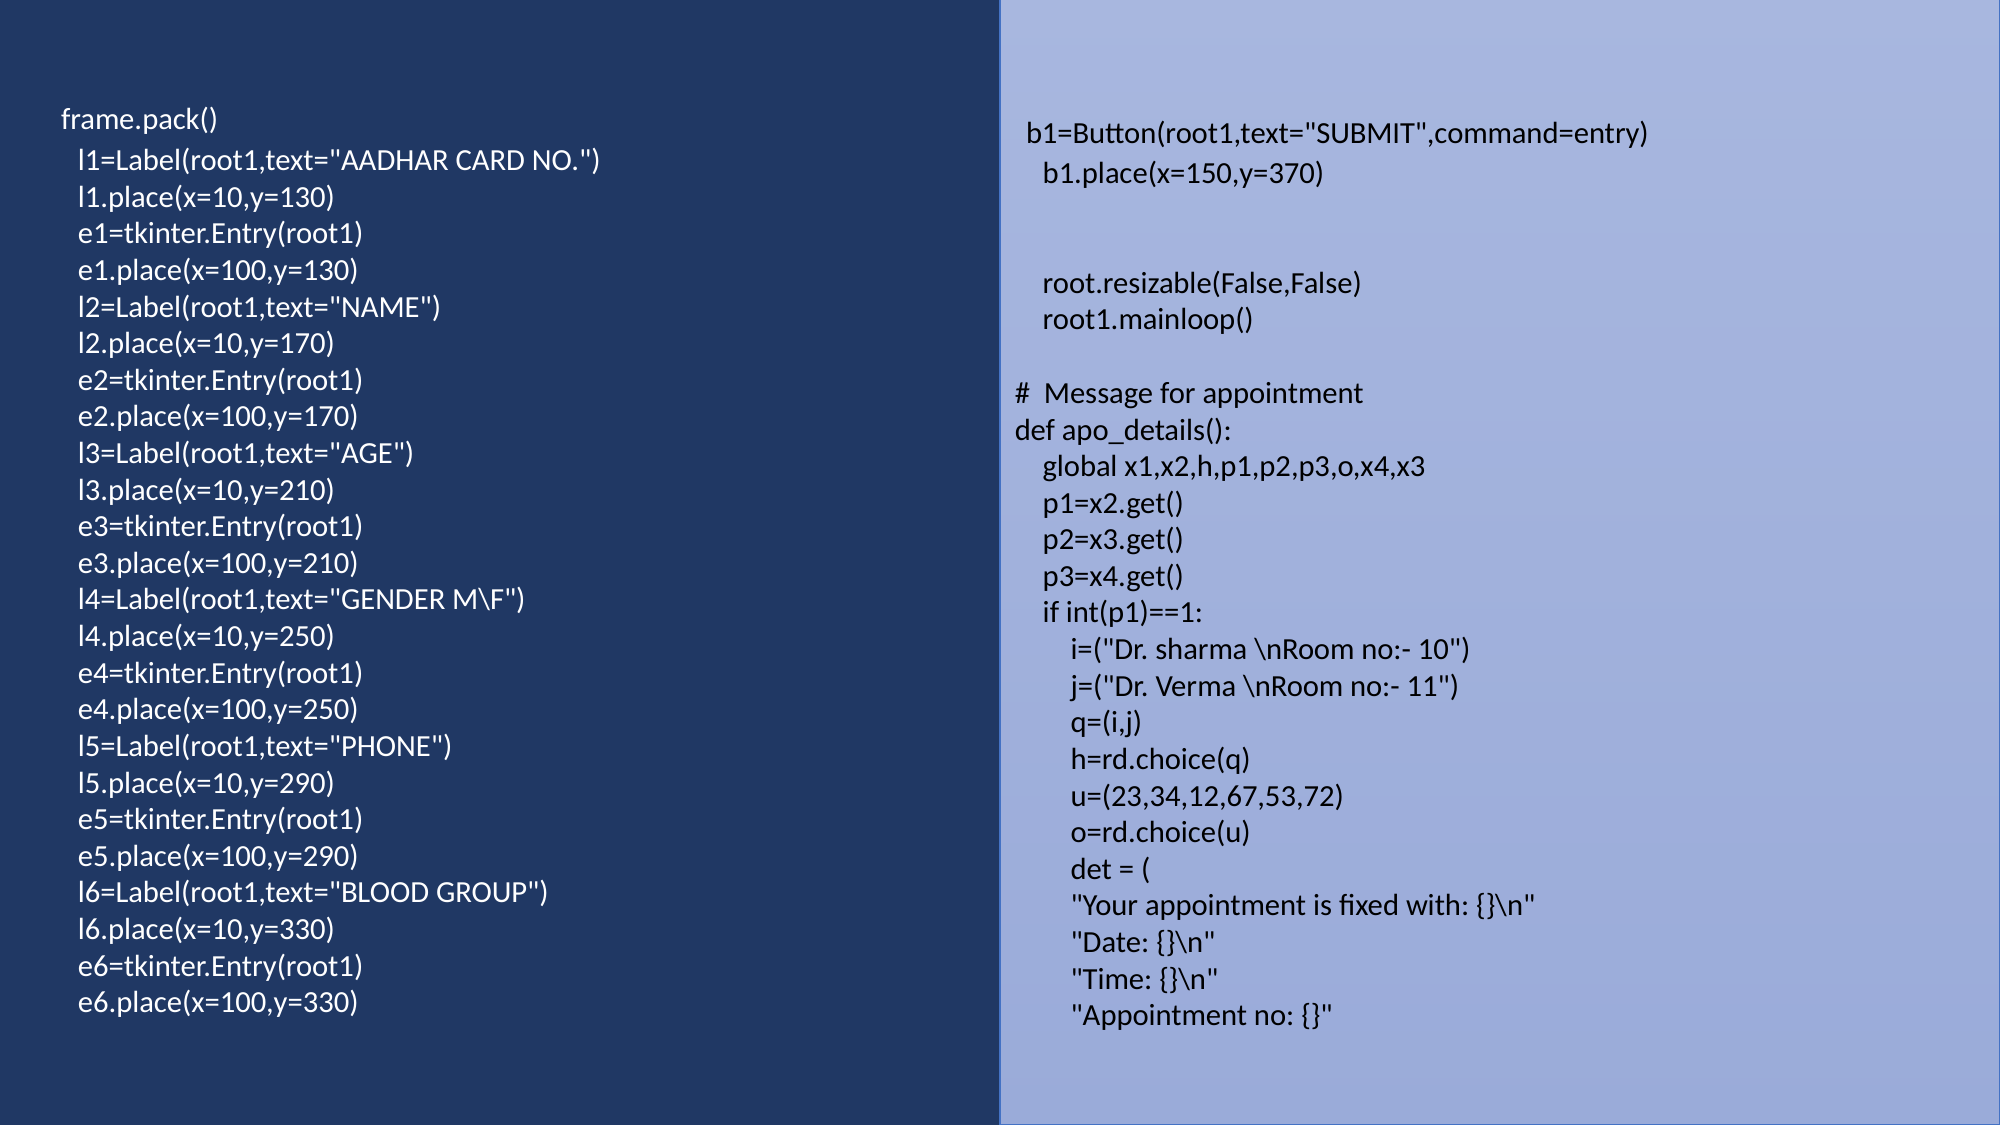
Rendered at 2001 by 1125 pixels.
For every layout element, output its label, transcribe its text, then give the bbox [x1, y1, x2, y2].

text_box frame.pack() l1=Label(root1,text="AADHAR CARD NO.") l1.place(x=10,y=130) e1=tkinter.Entry(root1) e1.place(x=100,y=130) l2=Label(root1,text="NAME") l2.place(x=10,y=170) e2=tkinter.Entry(root1) e2.place(x=100,y=170) l3=Label(root1,text="AGE") l3.place(x=10,y=210) e3=tkinter.Entry(root1) e3.place(x=100,y=210) l4=Label(root1,text="GENDER M\F") l4.place(x=10,y=250) e4=tkinter.Entry(root1) e4.place(x=100,y=250) l5=Label(root1,text="PHONE") l5.place(x=10,y=290) e5=tkinter.Entry(root1) e5.place(x=100,y=290) l6=Label(root1,text="BLOOD GROUP") l6.place(x=10,y=330) e6=tkinter.Entry(root1) e6.place(x=100,y=330) [35, 72, 1041, 1027]
text_box b1=Button(root1,text="SUBMIT",command=entry) b1.place(x=150,y=370) root.resizable(False,False) root1.mainloop() # Message for appointment def apo_details(): global x1,x2,h,p1,p2,p3,o,x4,x3 p1=x2.get() p2=x3.get() p3=x4.get() if int(p1)==1: i=("Dr. sharma \nRoom no:- 10") j=("Dr. Verma \nRoom no:- 11") q=(i,j) h=rd.choice(q) u=(23,34,12,67,53,72) o=rd.choice(u) det = ( "Your appointment is fixed with: {}\n" "Date: {}\n" "Time: {}\n" "Appointment no: {}" [999, 0, 2000, 1125]
